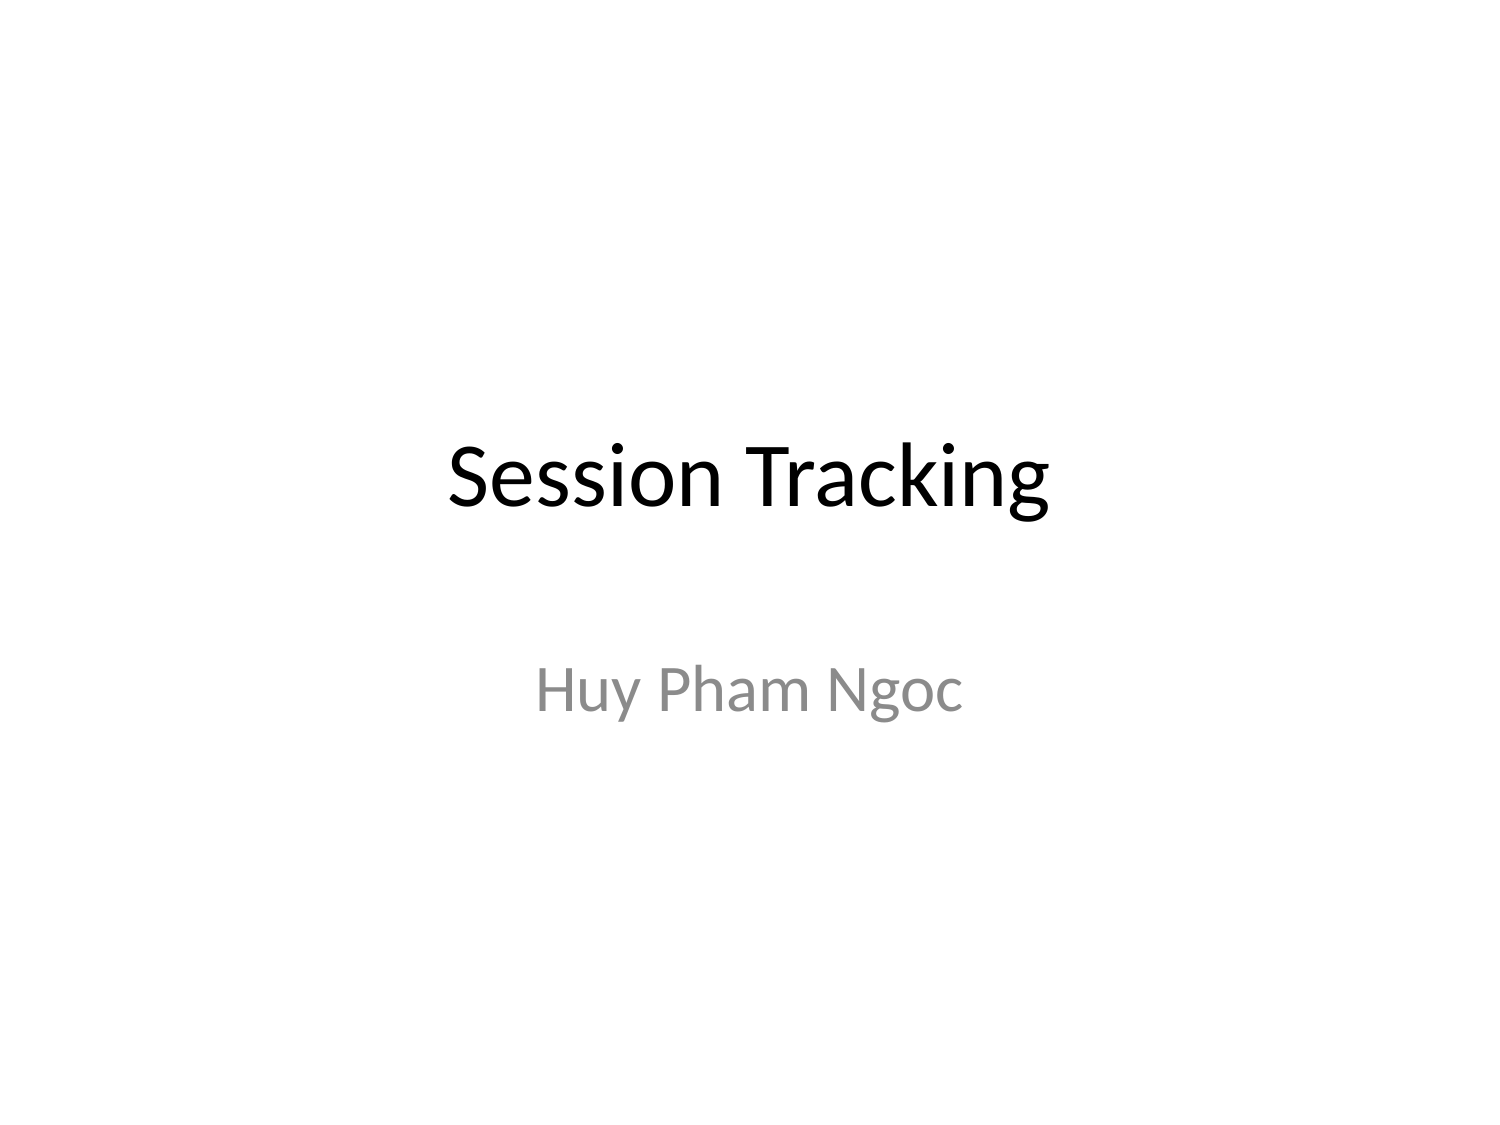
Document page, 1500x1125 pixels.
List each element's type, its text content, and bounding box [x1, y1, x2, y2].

subtitle Huy Pham Ngoc [225, 637, 1275, 925]
title Session Tracking [112, 349, 1388, 591]
